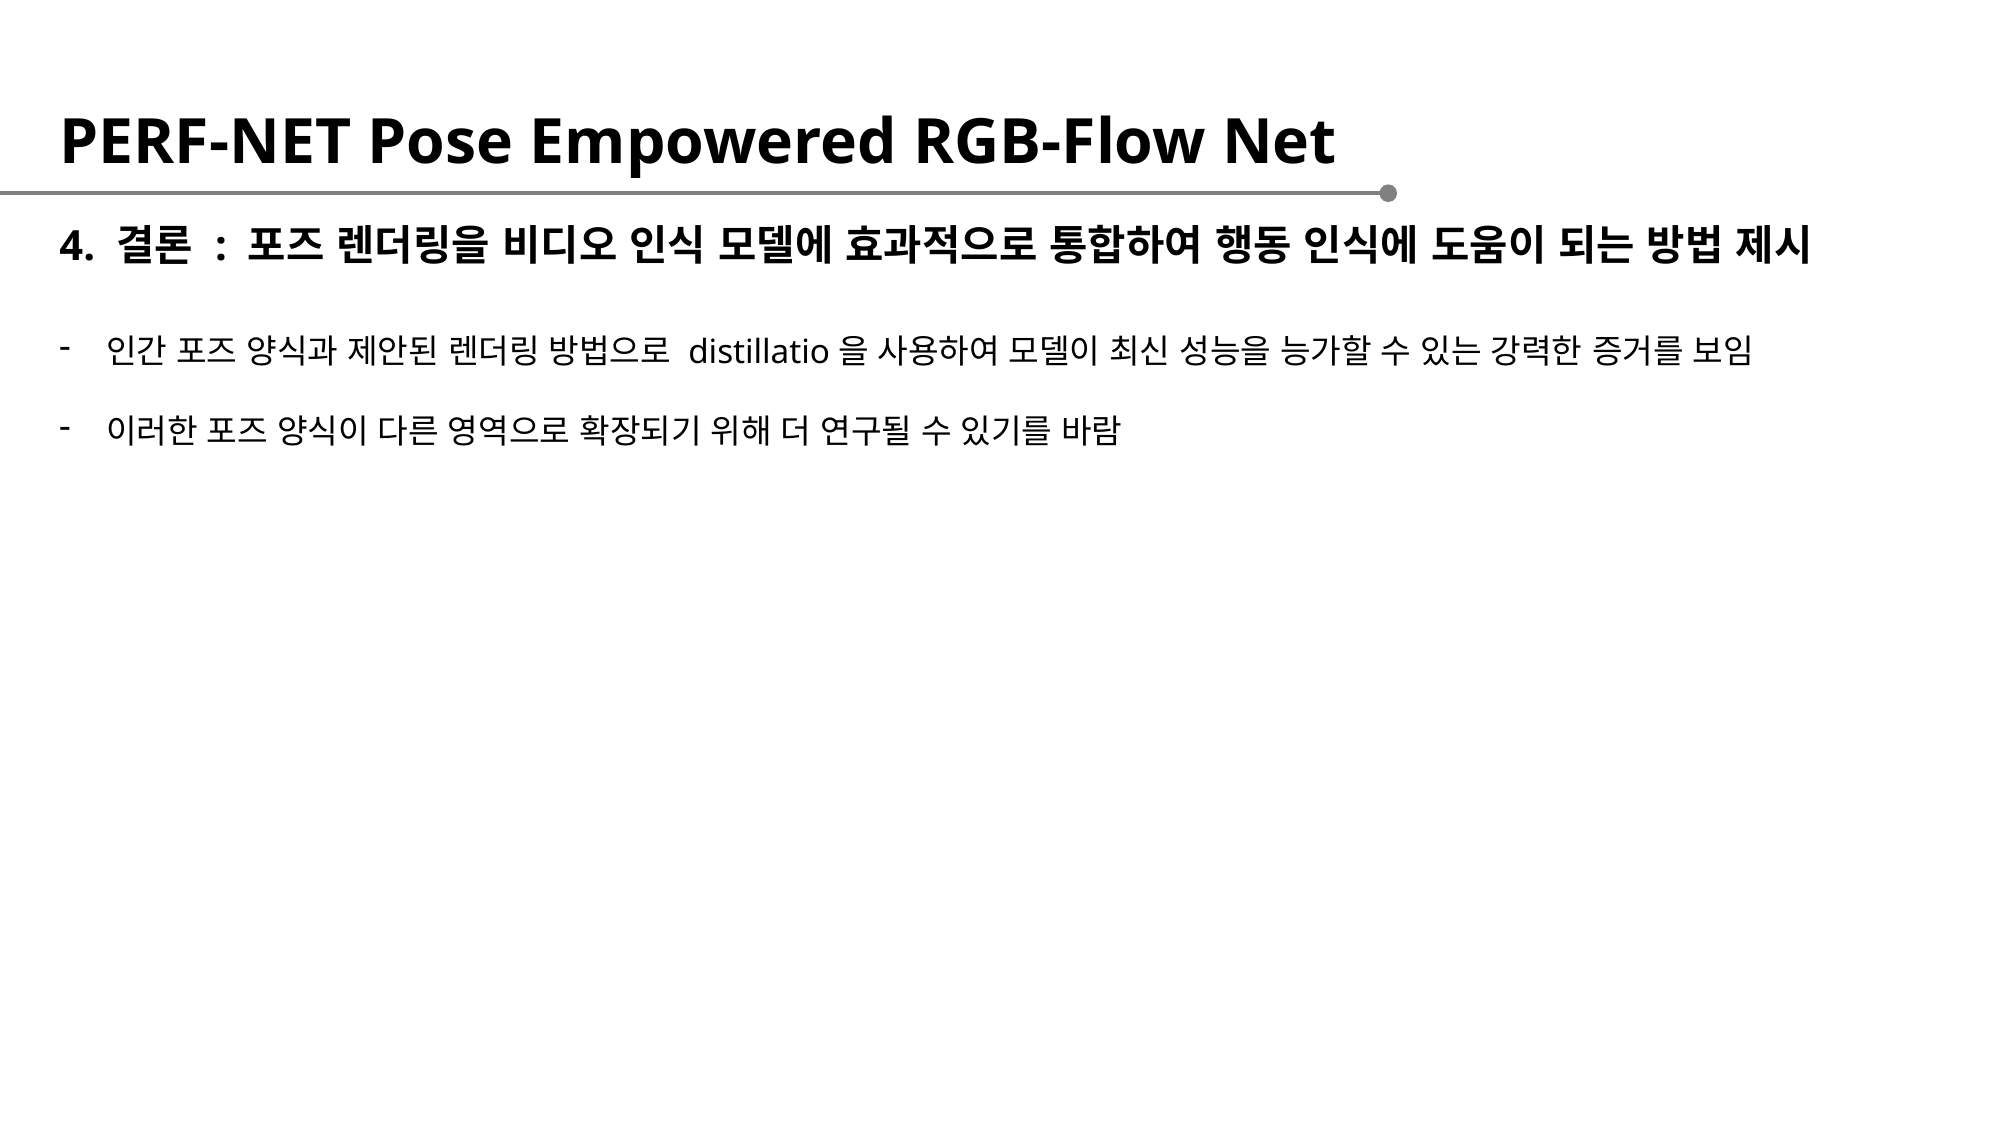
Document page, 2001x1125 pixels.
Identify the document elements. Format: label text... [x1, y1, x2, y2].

text_box PERF-NET Pose Empowered RGB-Flow Net [44, 93, 1436, 184]
text_box [1378, 184, 1399, 204]
text_box 4. 결론 : 포즈 렌더링을 비디오 인식 모델에 효과적으로 통합하여 행동 인식에 도움이 되는 방법 제시 [44, 211, 1914, 276]
text_box 인간 포즈 양식과 제안된 렌더링 방법으로 distillatio을 사용하여 모델이 최신 성능을 능가할 수 있는 강력한 증거를 보임 이러한 포즈 양식이 다른 영역으로 확장되기 위해 더 연구될 수 있기를 바람 [44, 323, 1831, 458]
